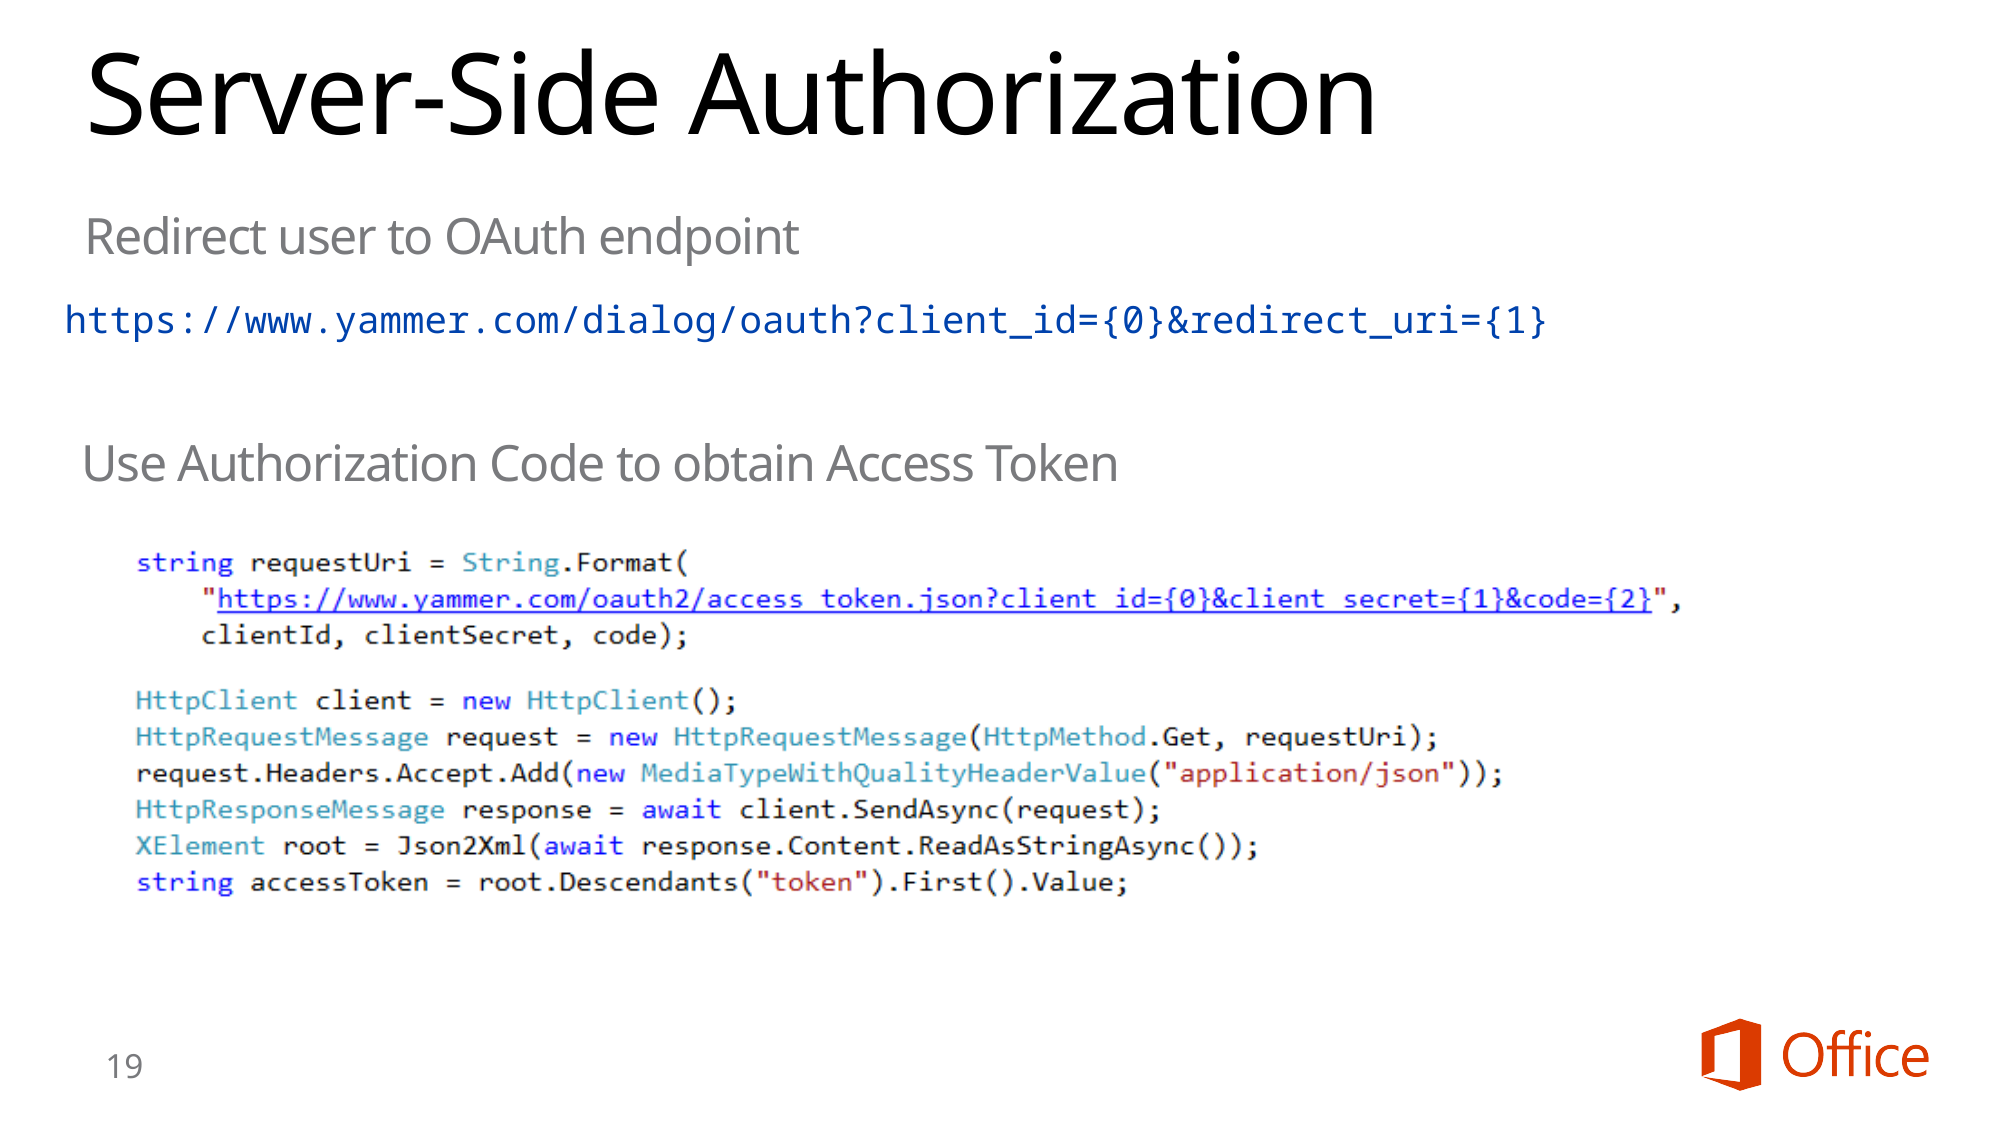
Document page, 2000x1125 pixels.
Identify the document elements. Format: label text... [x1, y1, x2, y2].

picture [1670, 987, 1960, 1122]
slide_number 19 [85, 1049, 178, 1086]
text_box Use Authorization Code to obtain Access Token [81, 431, 1121, 492]
title Server-Side Authorization [85, 37, 1914, 161]
picture [106, 528, 1705, 922]
text_box https://www.yammer.com/dialog/oauth?client_id={0}&redirect_uri={1} [49, 288, 1587, 349]
text_box Redirect user to OAuth endpoint [85, 204, 801, 288]
